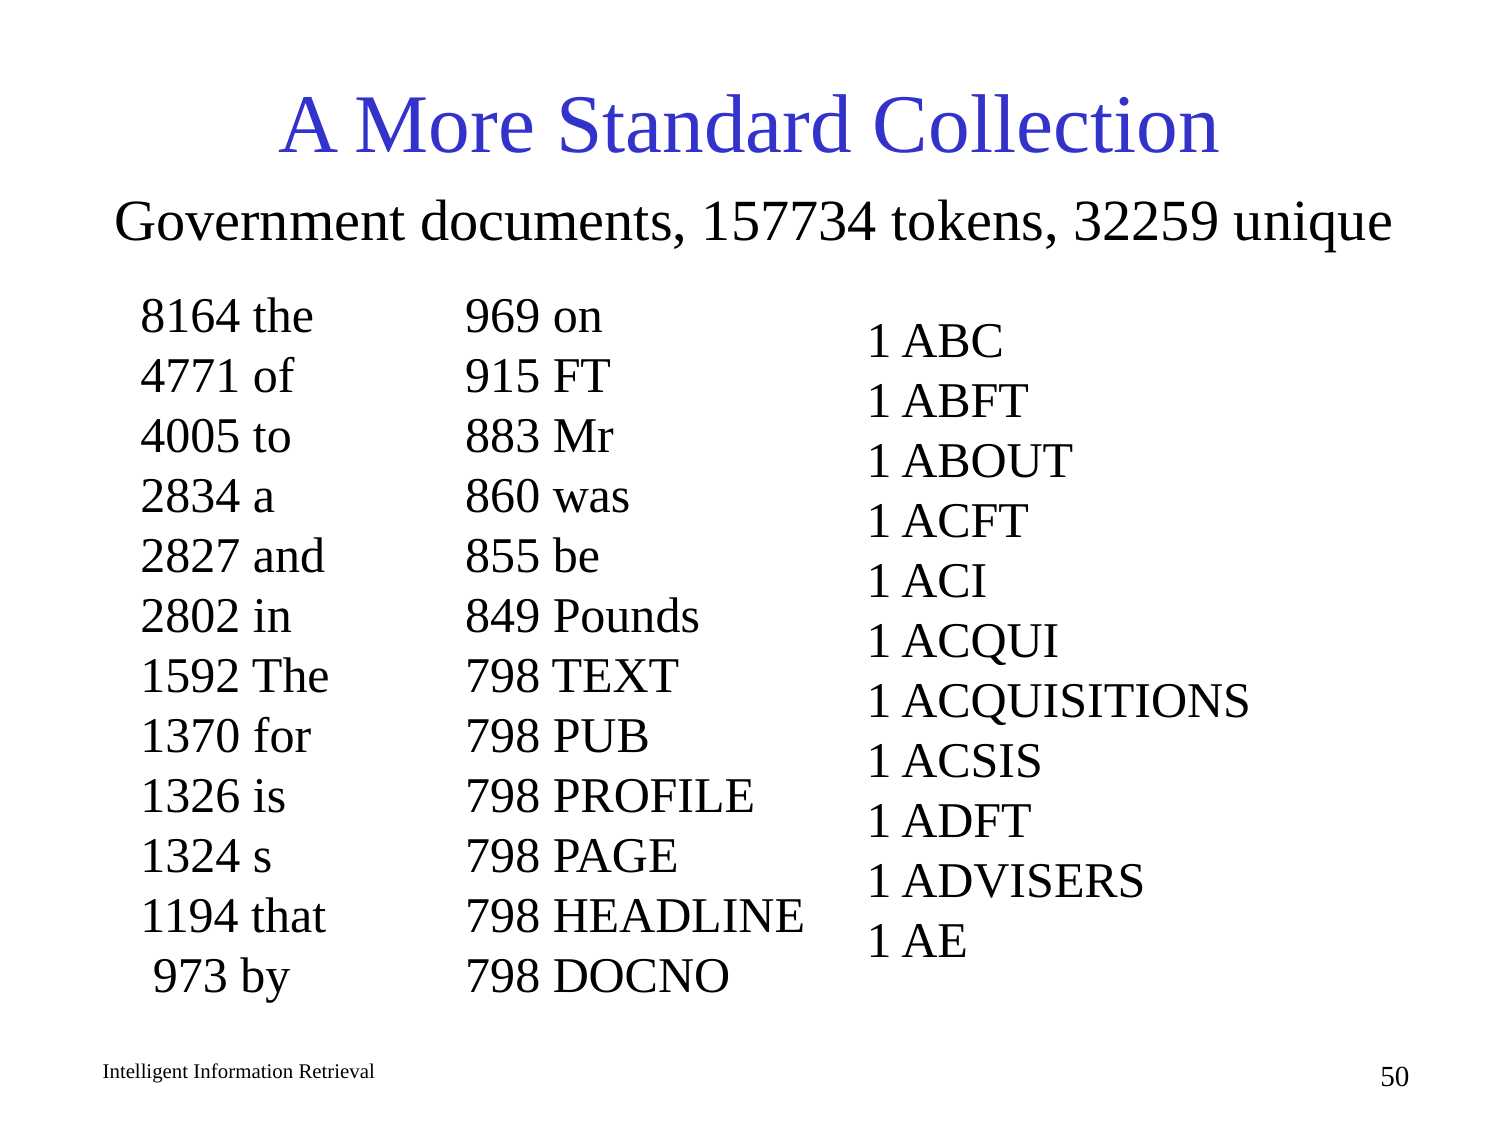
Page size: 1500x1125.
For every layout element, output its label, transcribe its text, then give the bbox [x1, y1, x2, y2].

footer Intelligent Information Retrieval [87, 1049, 651, 1088]
slide_number 50 [1112, 1049, 1426, 1088]
text_box 1 ABC 1 ABFT 1 ABOUT 1 ACFT 1 ACI 1 ACQUI 1 ACQUISITIONS 1 ACSIS 1 ADFT 1 ADVISERS 1 AE [814, 299, 1266, 1035]
text_box 969 on 915 FT 883 Mr 860 was 855 be 849 Pounds 798 TEXT 798 PUB 798 PROFILE 798 PAGE 798 HEADLINE 798 DOCNO [438, 274, 820, 1070]
text_box 8164 the 4771 of 4005 to 2834 a 2827 and 2802 in 1592 The 1370 for 1326 is 1324 s 1194 that 973 by [125, 274, 345, 1010]
text_box Government documents, 157734 tokens, 32259 unique [99, 174, 1408, 260]
title A More Standard Collection [112, 24, 1388, 174]
